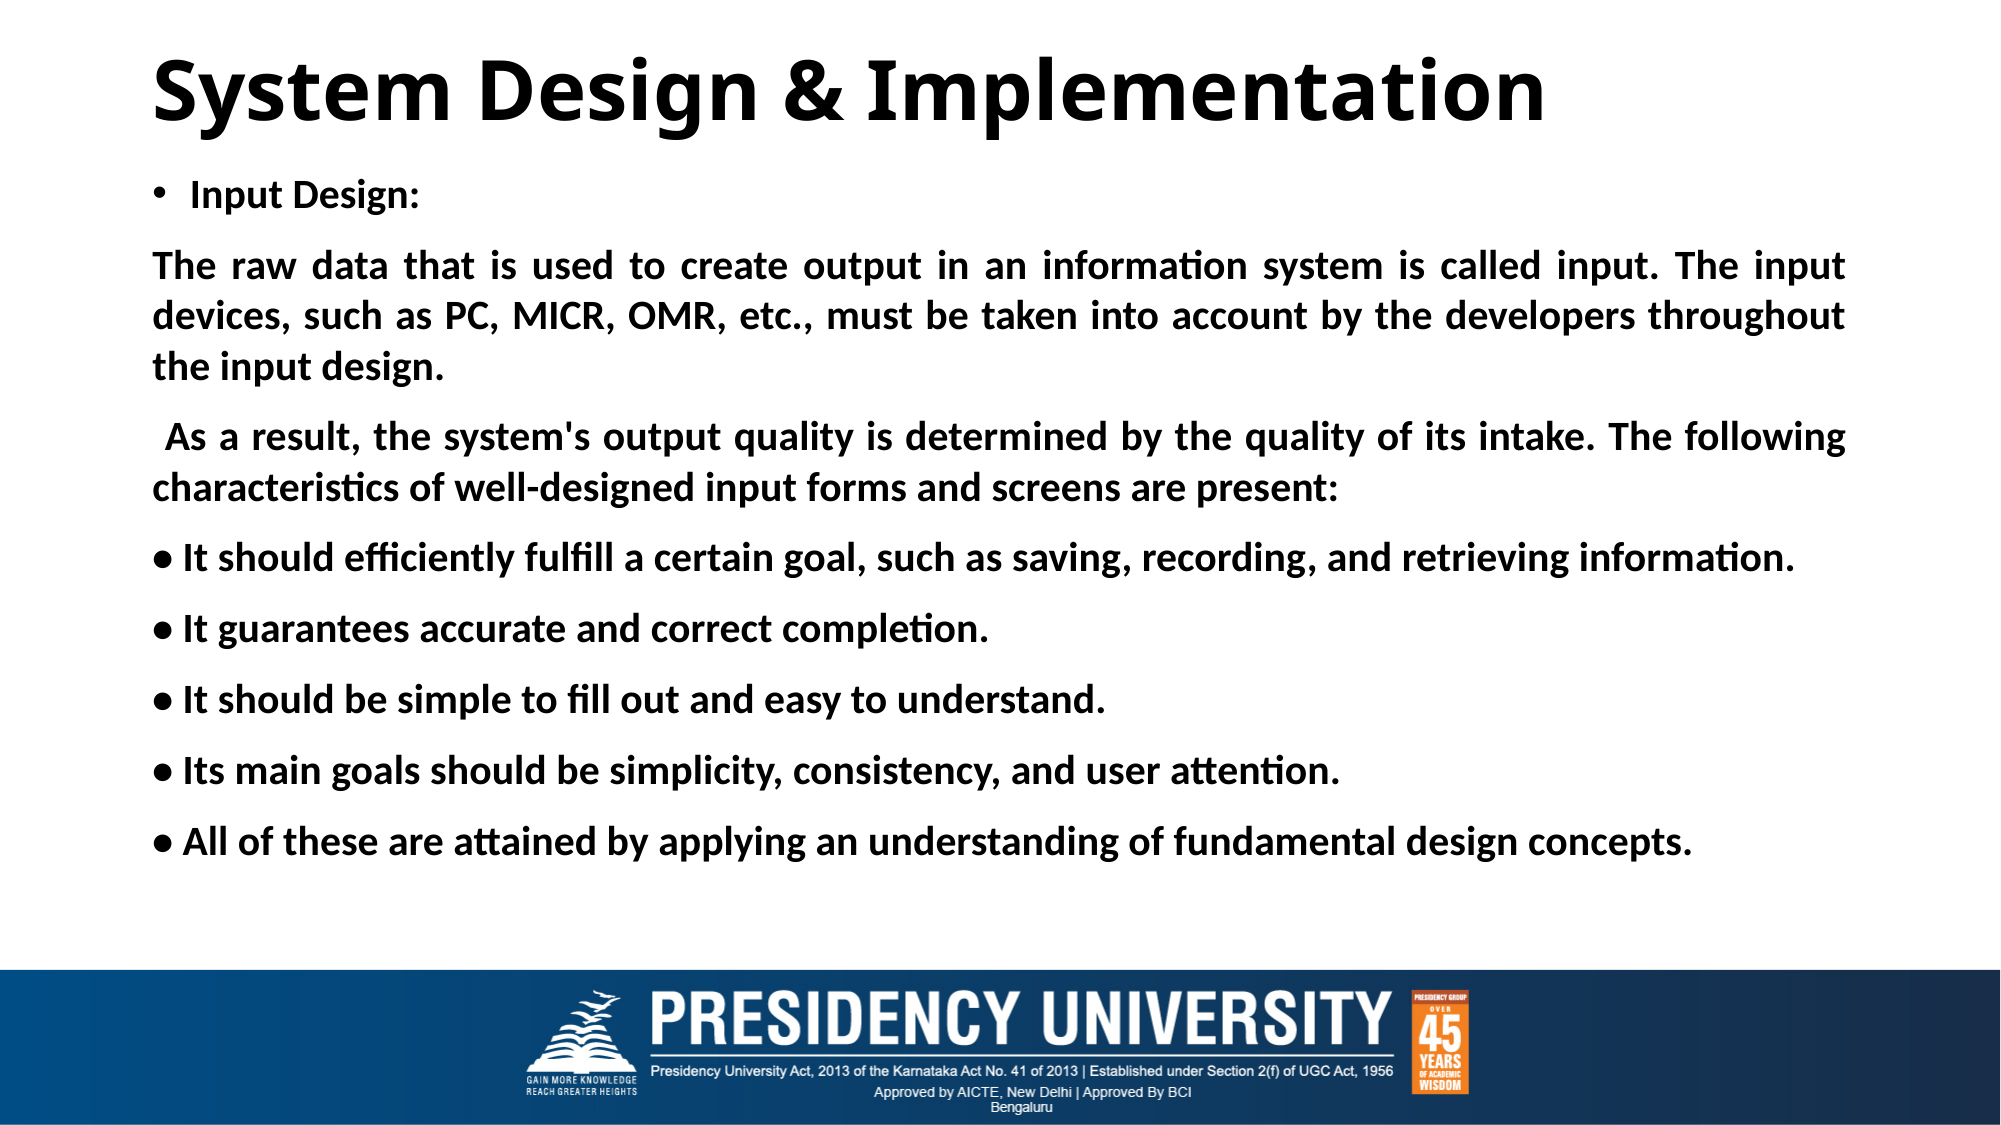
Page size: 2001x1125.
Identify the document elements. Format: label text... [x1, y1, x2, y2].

title System Design & Implementation [137, 28, 1863, 159]
picture [0, 0, 2001, 1125]
list Input Design: The raw data that is used to create output in an information system is called input. The input devices, such as PC, MICR, OMR, etc., must be taken into account by the developers throughout the input design. As a result, the system's output quality is determined by the quality of its intake. The following characteristics of well-designed input forms and screens are present: • It should efficiently fulfill a certain goal, such as saving, recording, and retrieving information. • It guarantees accurate and correct completion. • It should be simple to fill out and easy to understand. • Its main goals should be simplicity, consistency, and user attention. • All of these are attained by applying an understanding of fundamental design concepts. [137, 159, 1863, 961]
